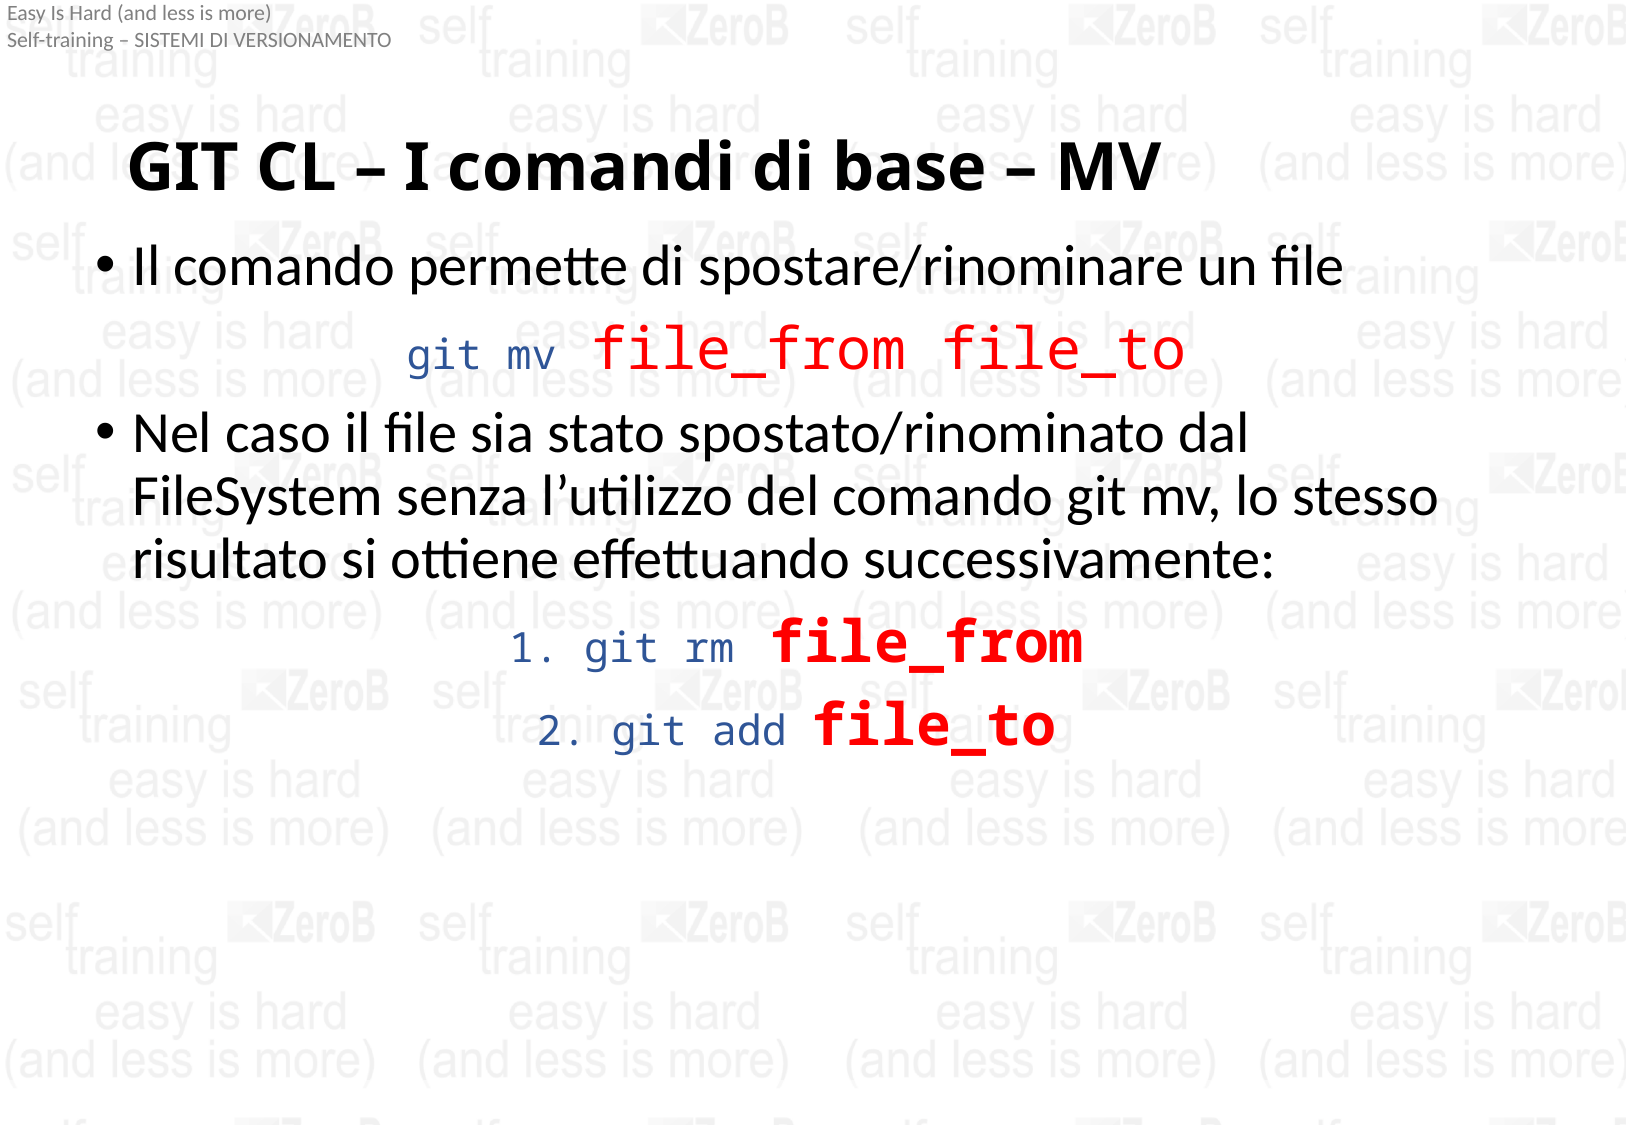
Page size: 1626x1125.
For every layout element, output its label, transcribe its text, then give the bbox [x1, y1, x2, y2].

title GIT CL – I comandi di base – MV [111, 59, 1514, 227]
list Il comando permette di spostare/rinominare un file git mv file_from file_to Nel caso il file sia stato spostato/rinominato dal FileSystem senza l’utilizzo del comando git mv, lo stesso risultato si ottiene effettuando successivamente: git rm file_from git add file_to [79, 227, 1514, 1089]
